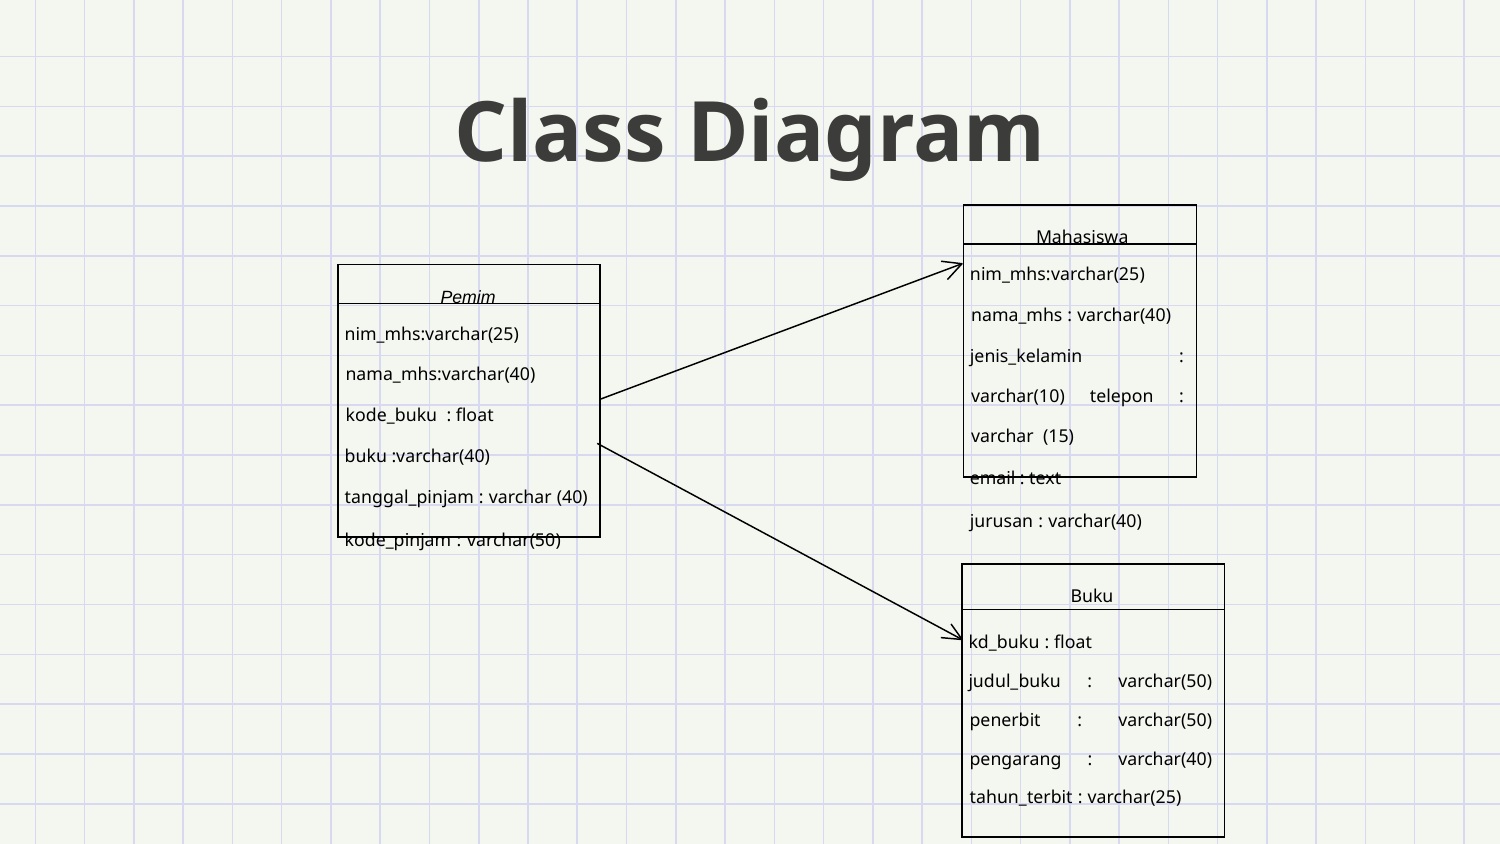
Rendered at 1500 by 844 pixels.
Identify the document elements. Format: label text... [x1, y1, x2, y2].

text_box [0, 0, 1500, 75]
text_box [337, 204, 1197, 538]
text_box [788, 546, 956, 639]
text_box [961, 563, 1225, 838]
title Class Diagram [116, 75, 1383, 178]
